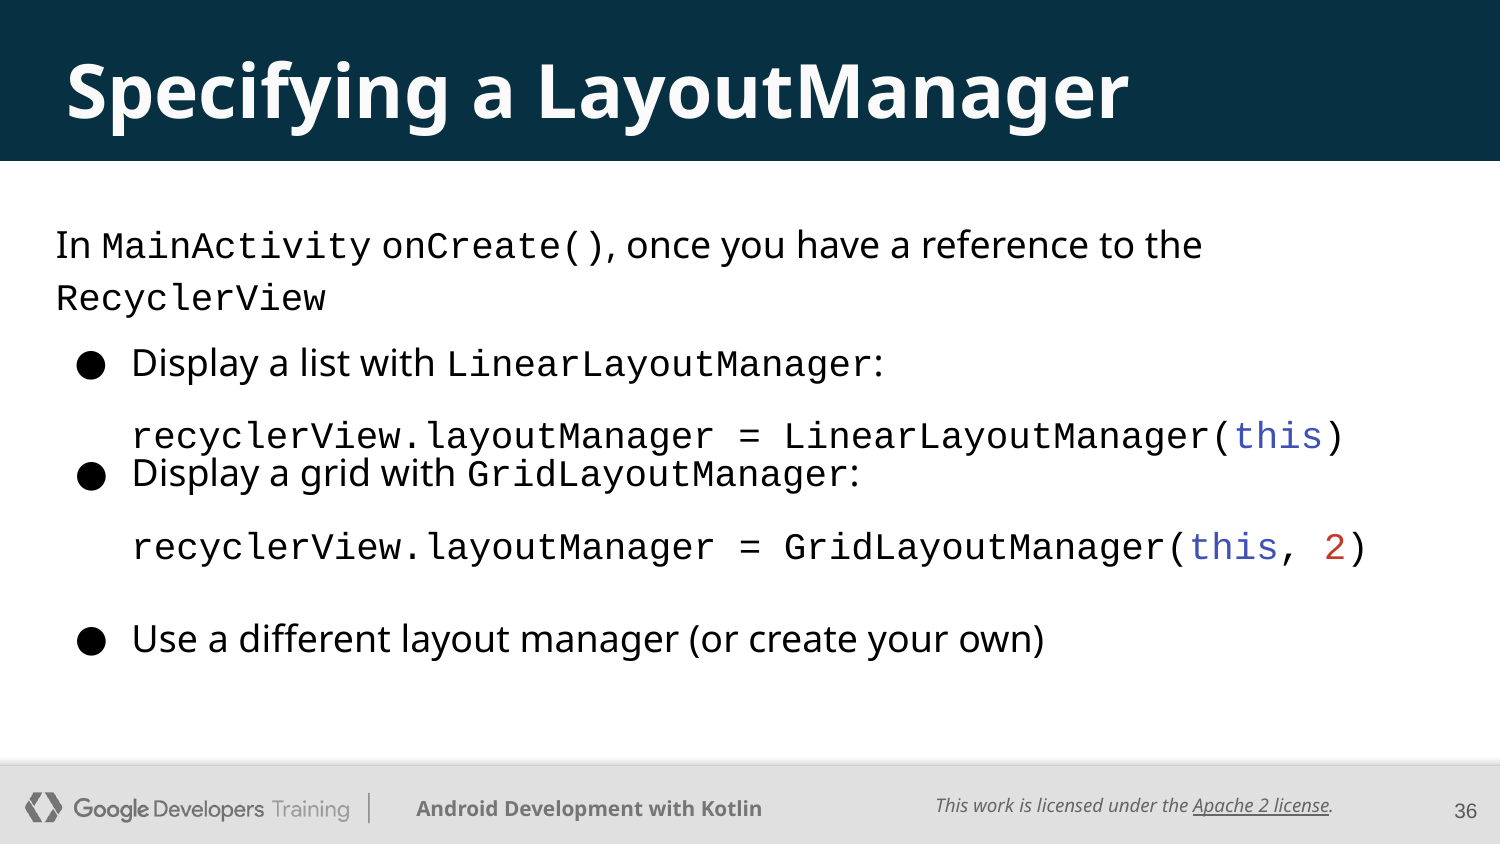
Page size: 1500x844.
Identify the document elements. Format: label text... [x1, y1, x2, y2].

list Display a grid with GridLayoutManager: recyclerView.layoutManager = GridLayoutManager(this, 2) Use a different layout manager (or create your own) [41, 368, 1459, 664]
picture [0, 161, 1500, 844]
list In MainActivity onCreate(), once you have a reference to the RecyclerView Display a list with LinearLayoutManager: recyclerView.layoutManager = LinearLayoutManager(this) [40, 199, 1473, 449]
title Specifying a LayoutManager [51, 28, 1449, 122]
slide_number ‹#› [1402, 777, 1493, 842]
